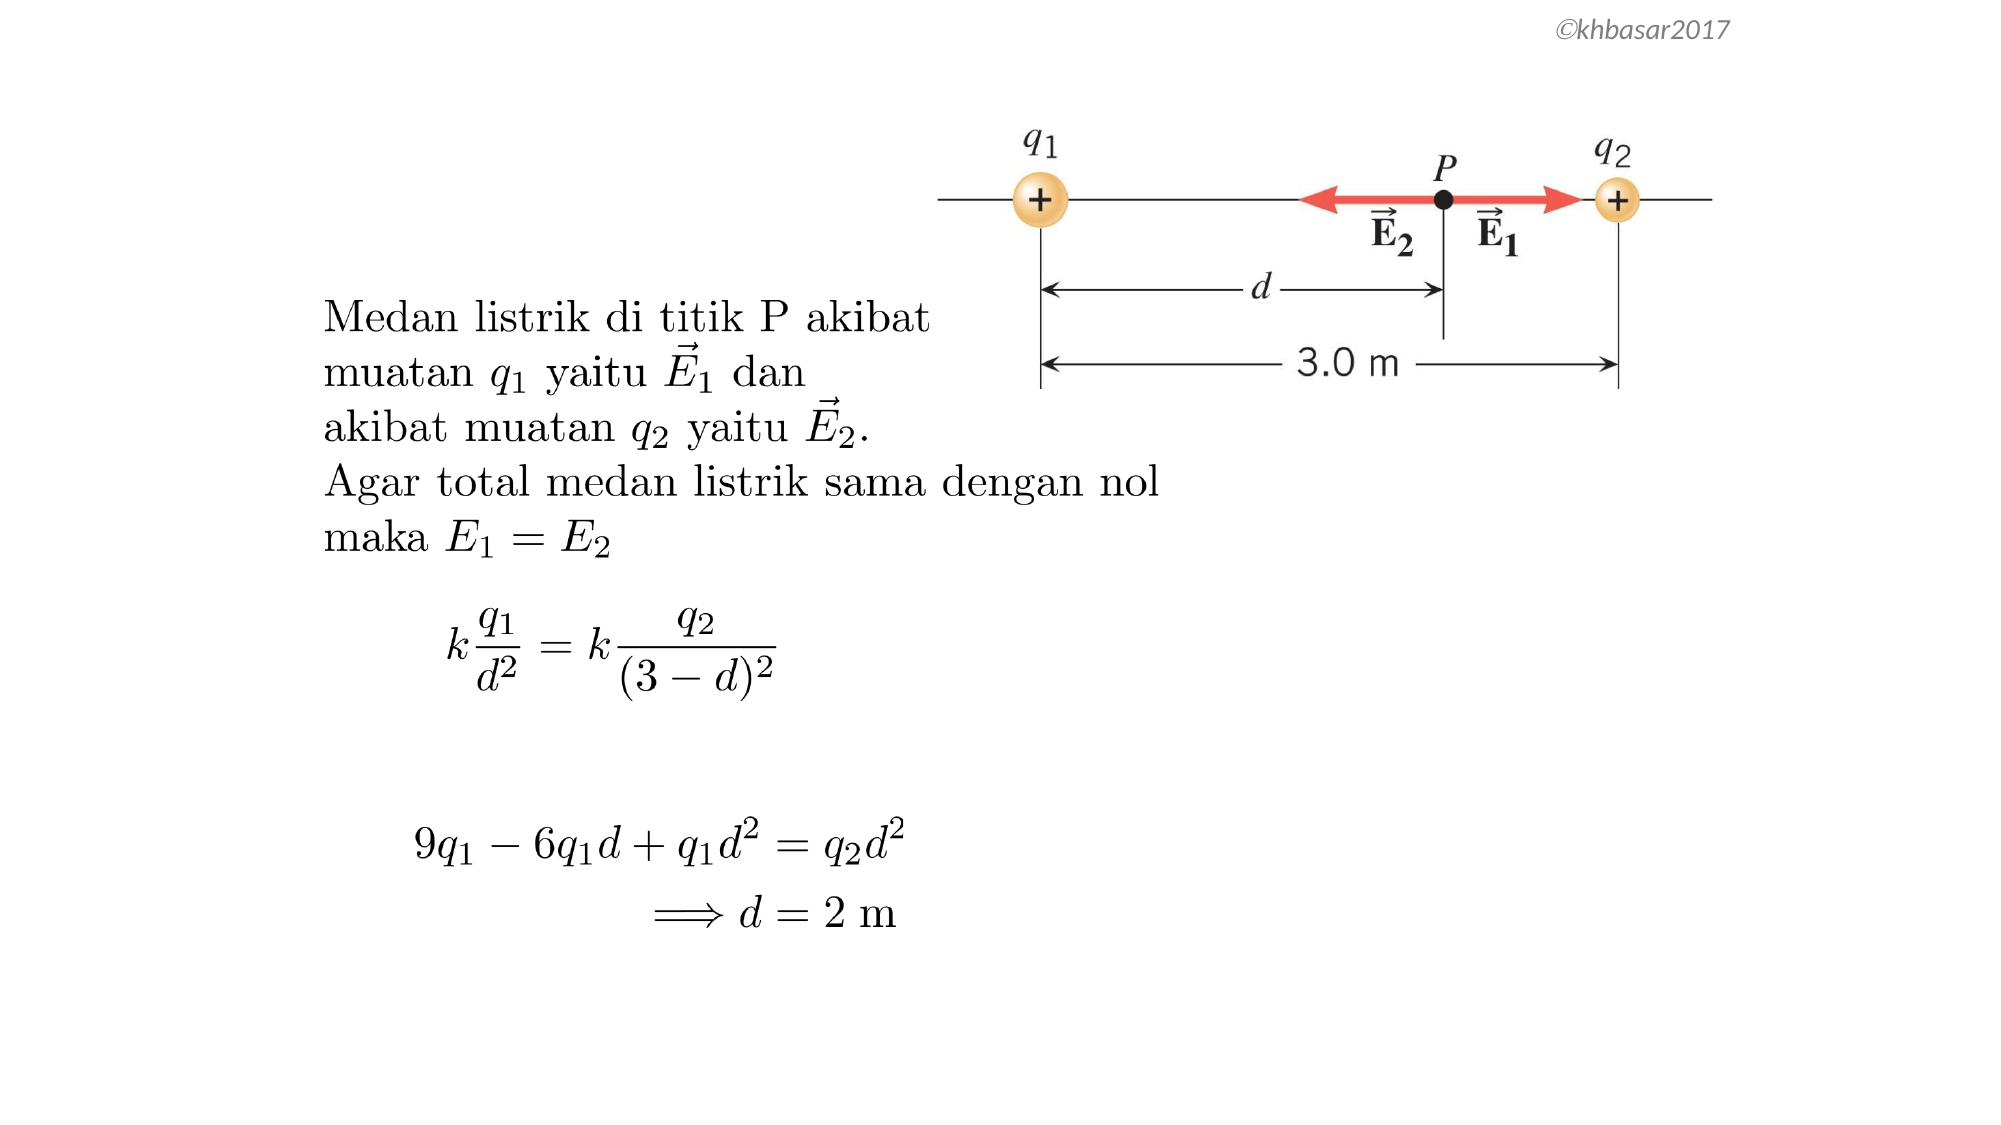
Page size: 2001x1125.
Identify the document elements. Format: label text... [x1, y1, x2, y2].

text_box [937, 112, 1713, 389]
text_box [415, 816, 904, 928]
text_box khbasar2017 [1550, 9, 1732, 47]
text_box [324, 299, 1159, 701]
